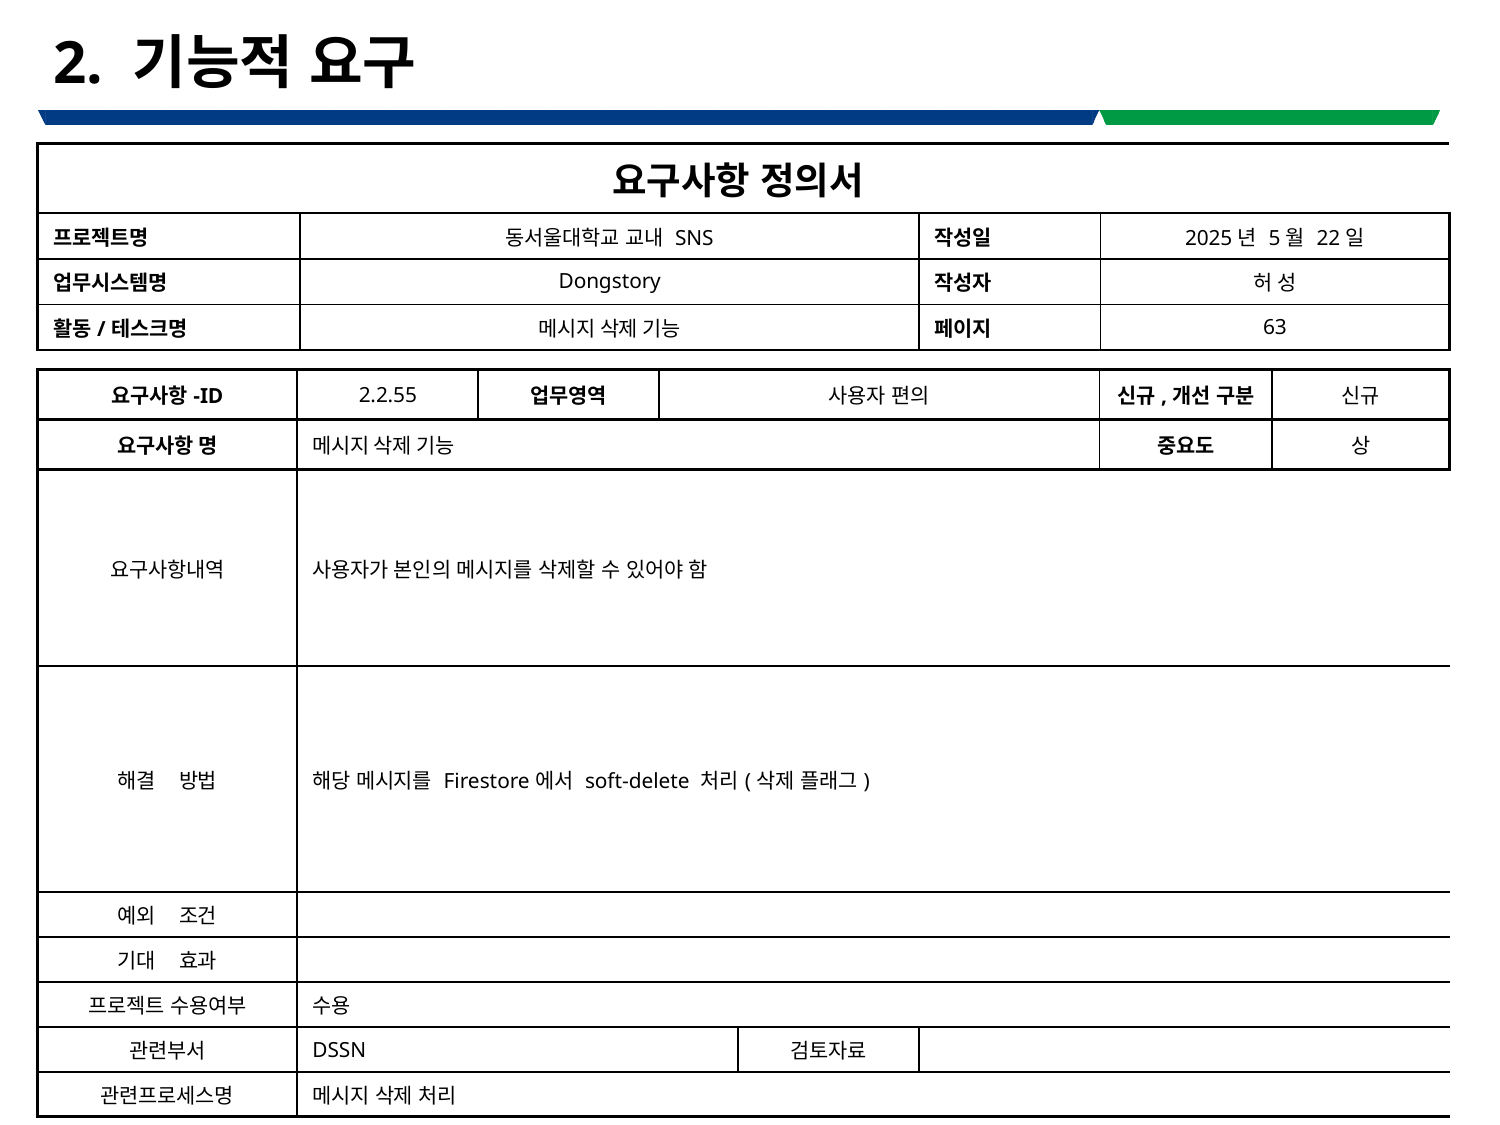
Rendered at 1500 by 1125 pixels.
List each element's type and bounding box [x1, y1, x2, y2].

table_cell [39, 260, 299, 304]
table_header [1273, 371, 1448, 418]
table_cell [39, 893, 296, 936]
table_cell [298, 983, 1450, 1026]
table_cell [1273, 421, 1448, 468]
picture [38, 110, 1440, 125]
table_cell [39, 983, 296, 1026]
table_cell [298, 893, 1450, 936]
table_cell [298, 667, 1450, 891]
table_cell [920, 214, 1100, 258]
table_cell [39, 667, 296, 891]
table_cell [920, 1028, 1450, 1071]
table_cell [298, 1073, 1450, 1115]
table_cell [1101, 260, 1448, 304]
title [38, 31, 843, 97]
table_cell [39, 471, 296, 665]
table_cell [301, 214, 918, 258]
table_cell [301, 305, 918, 349]
table_cell [1101, 214, 1448, 258]
table_cell [298, 421, 1099, 468]
table_cell [298, 938, 1450, 981]
table_cell [739, 1028, 918, 1071]
table_cell [920, 305, 1100, 349]
table_cell [298, 471, 1450, 665]
table_cell [39, 421, 296, 468]
table_cell [39, 305, 299, 349]
table_cell [39, 1028, 296, 1071]
table_cell [301, 260, 918, 304]
table_cell [39, 1073, 296, 1115]
table_cell [39, 214, 299, 258]
table_cell [920, 260, 1100, 304]
table_cell [39, 938, 296, 981]
table_header [1100, 371, 1271, 418]
table_header [39, 145, 1449, 212]
table_cell [1101, 305, 1448, 349]
table_cell [298, 1028, 737, 1071]
table_cell [1100, 421, 1271, 468]
table_header [298, 371, 477, 418]
table_header [660, 371, 1099, 418]
table_header [39, 371, 296, 418]
table_header [479, 371, 658, 418]
